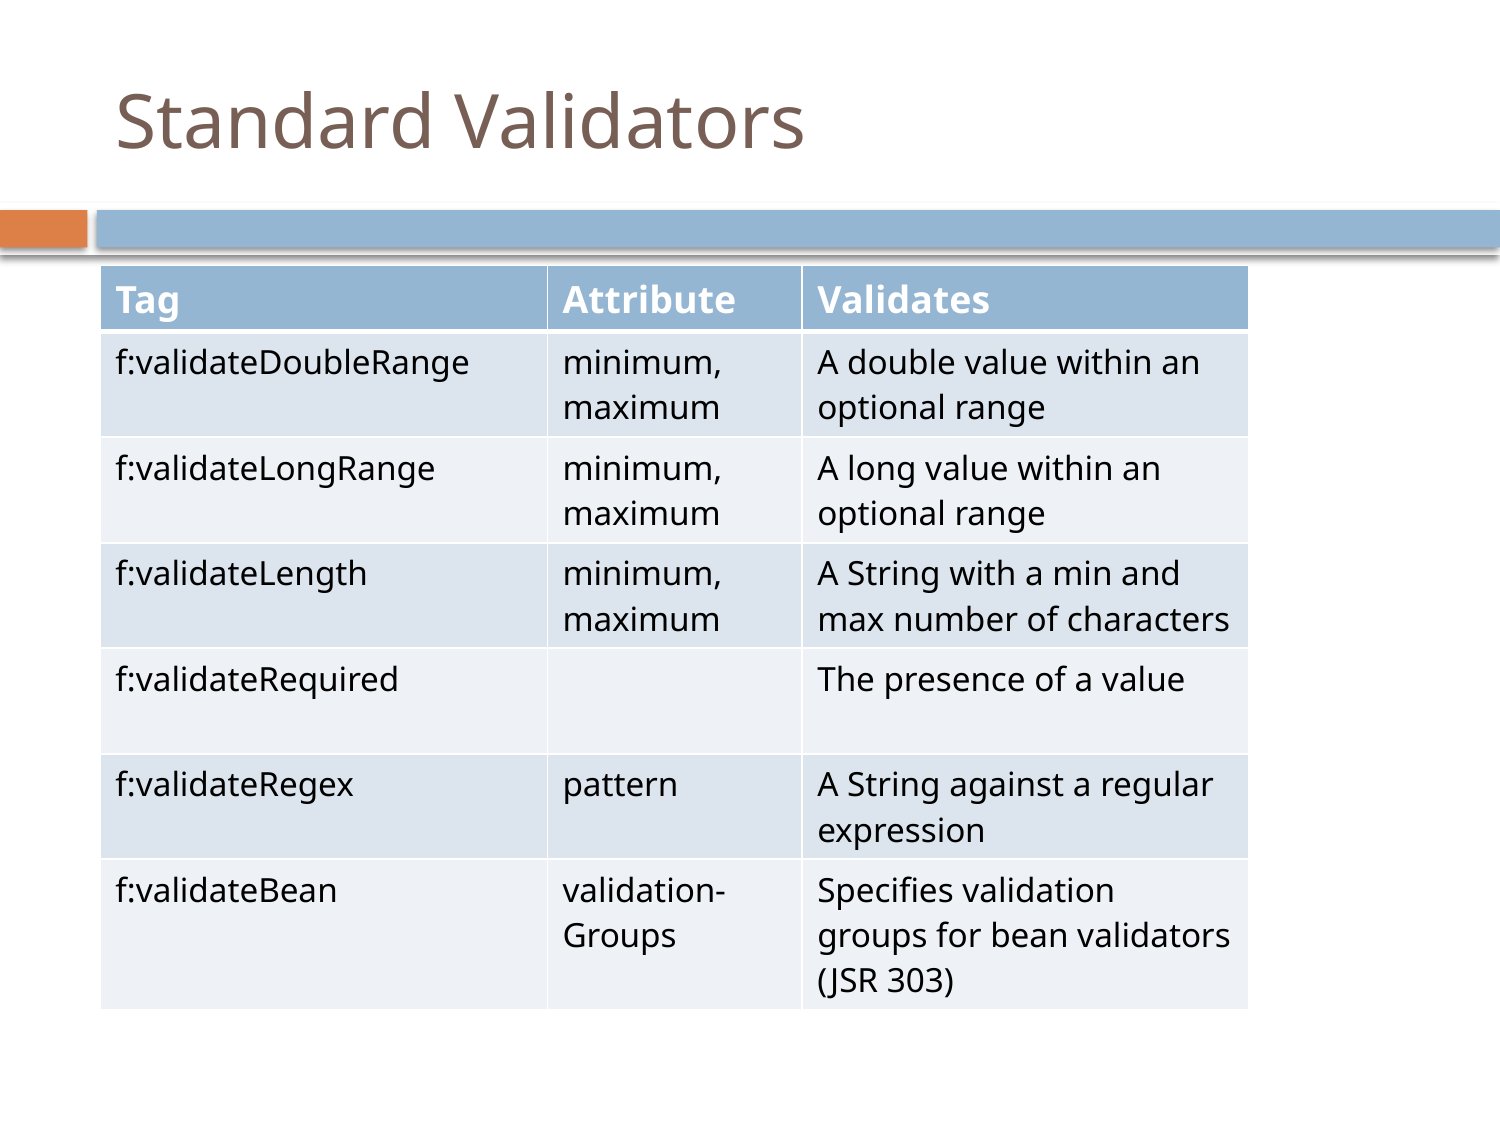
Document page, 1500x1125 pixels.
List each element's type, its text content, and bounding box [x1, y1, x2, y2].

table_cell f:validateDoubleRange [101, 334, 547, 436]
table_cell [548, 649, 801, 753]
table_cell f:validateBean [101, 860, 547, 1009]
table_cell minimum, maximum [548, 438, 801, 542]
table_cell minimum, maximum [548, 334, 801, 436]
table_cell A long value within an optional range [803, 438, 1248, 542]
table_header Tag [101, 266, 547, 329]
table_cell A double value within an optional range [803, 334, 1248, 436]
table_cell validation-Groups [548, 860, 801, 1009]
table_cell minimum, maximum [548, 544, 801, 647]
title Standard Validators [100, 37, 1438, 200]
table_cell f:validateRegex [101, 755, 547, 858]
table_header Validates [803, 266, 1248, 329]
table_cell f:validateRequired [101, 649, 547, 753]
table_cell f:validateLongRange [101, 438, 547, 542]
table_cell The presence of a value [803, 649, 1248, 753]
table_cell f:validateLength [101, 544, 547, 647]
table_cell Specifies validation groups for bean validators (JSR 303) [803, 860, 1248, 1009]
table_cell pattern [548, 755, 801, 858]
table_cell A String against a regular expression [803, 755, 1248, 858]
table_cell A String with a min and max number of characters [803, 544, 1248, 647]
table_header Attribute [548, 266, 801, 329]
